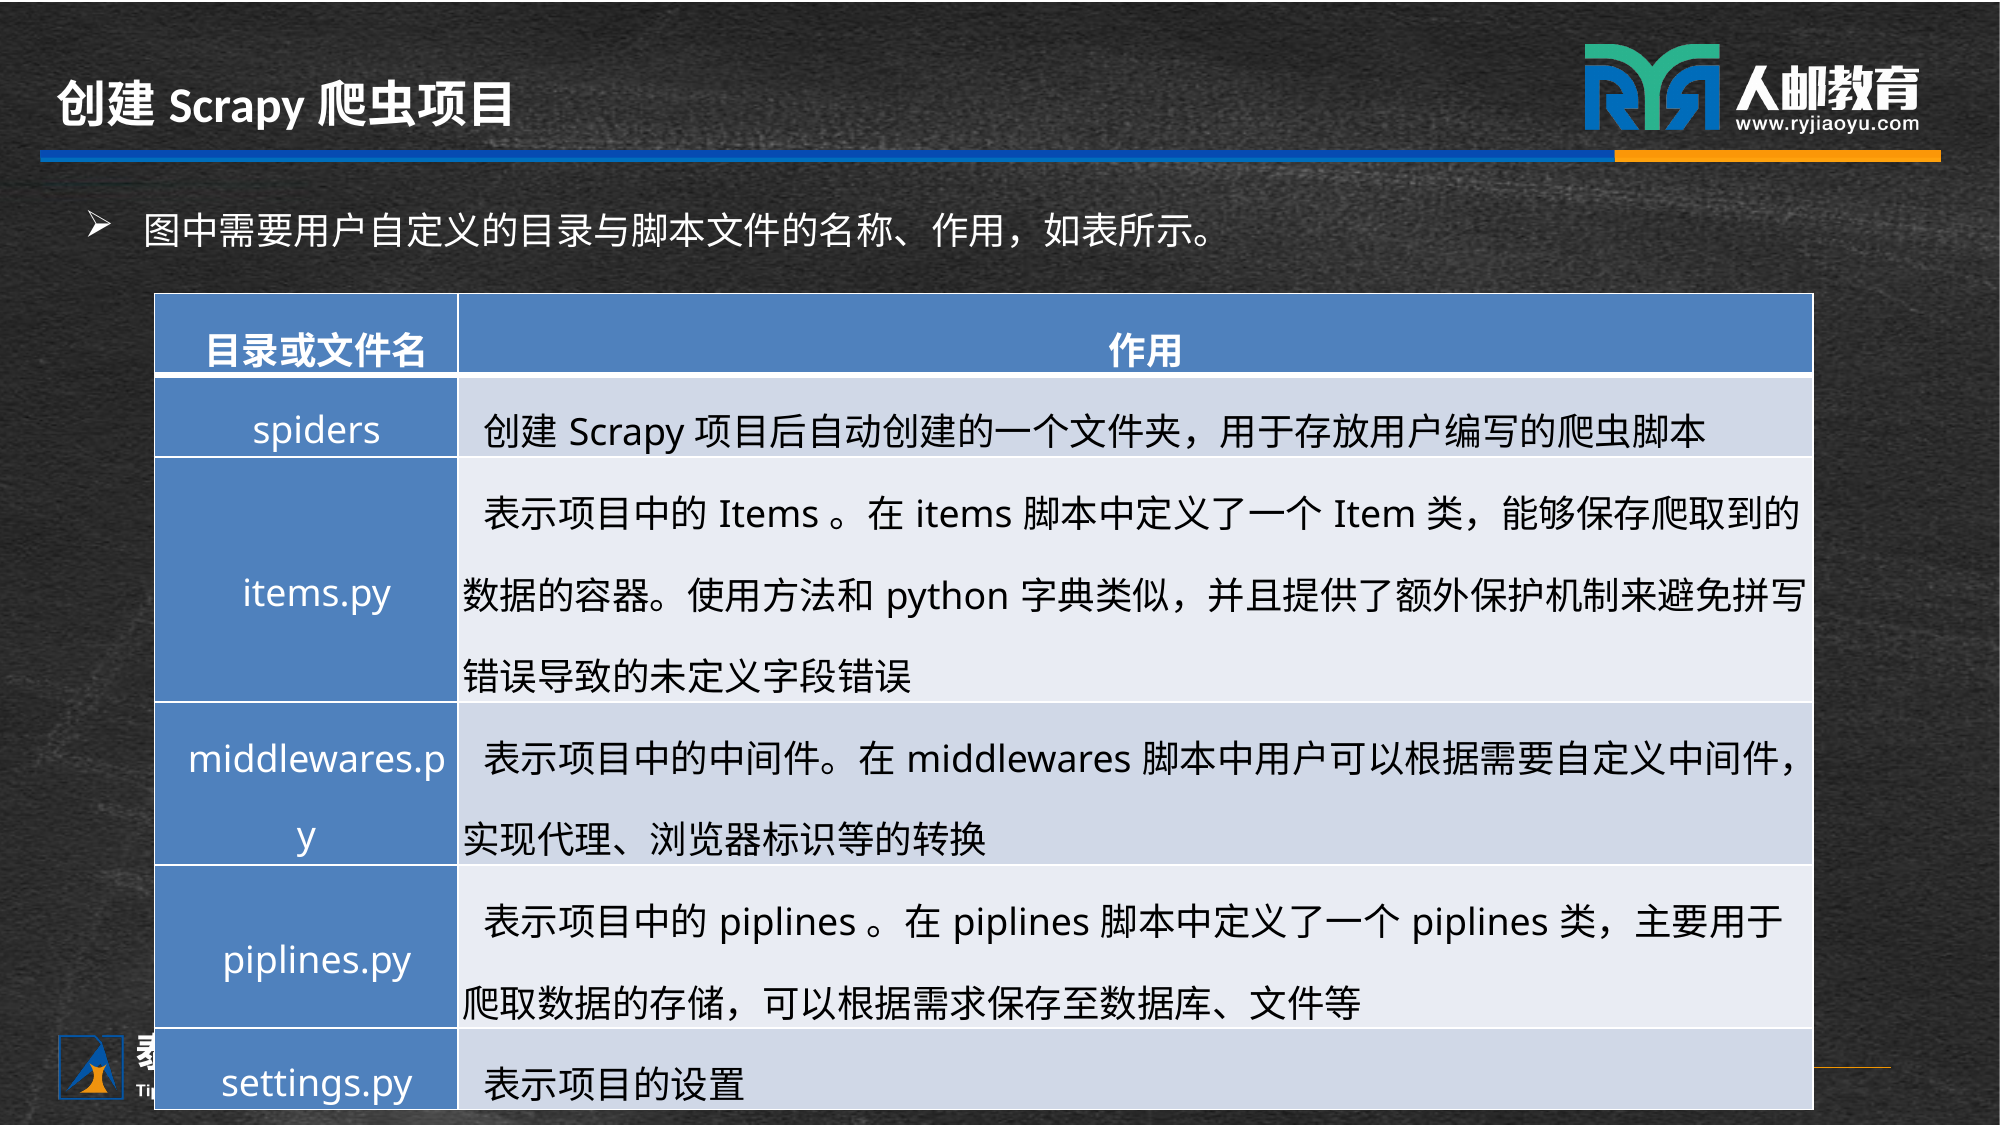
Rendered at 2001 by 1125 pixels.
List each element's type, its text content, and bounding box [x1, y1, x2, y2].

table_cell piplines.py [155, 866, 457, 1027]
table_cell 创建Scrapy项目后自动创建的一个文件夹，用于存放用户编写的爬虫脚本 [459, 378, 1812, 456]
list 图中需要用户自定义的目录与脚本文件的名称、作用，如表所示。 [69, 176, 1892, 1005]
table_cell middlewares.py [155, 703, 457, 864]
table_cell items.py [155, 458, 457, 701]
table_cell 表示项目中的Items。在items脚本中定义了一个Item类，能够保存爬取到的数据的容器。使用方法和python字典类似，并且提供了额外保护机制来避免拼写错误导致的未定义字段错误 [459, 458, 1812, 701]
table_cell settings.py [155, 1029, 457, 1109]
picture [0, 2, 2000, 1125]
table_header 目录或文件名 [155, 294, 457, 372]
table_cell spiders [155, 378, 457, 456]
title 创建Scrapy爬虫项目 [41, 58, 1842, 146]
table_cell 表示项目中的中间件。在middlewares脚本中用户可以根据需要自定义中间件，实现代理、浏览器标识等的转换 [459, 703, 1812, 864]
table_header 作用 [459, 294, 1812, 372]
table_cell 表示项目的设置 [459, 1029, 1812, 1109]
table_cell 表示项目中的piplines。在piplines脚本中定义了一个piplines类，主要用于爬取数据的存储，可以根据需求保存至数据库、文件等 [459, 866, 1812, 1027]
